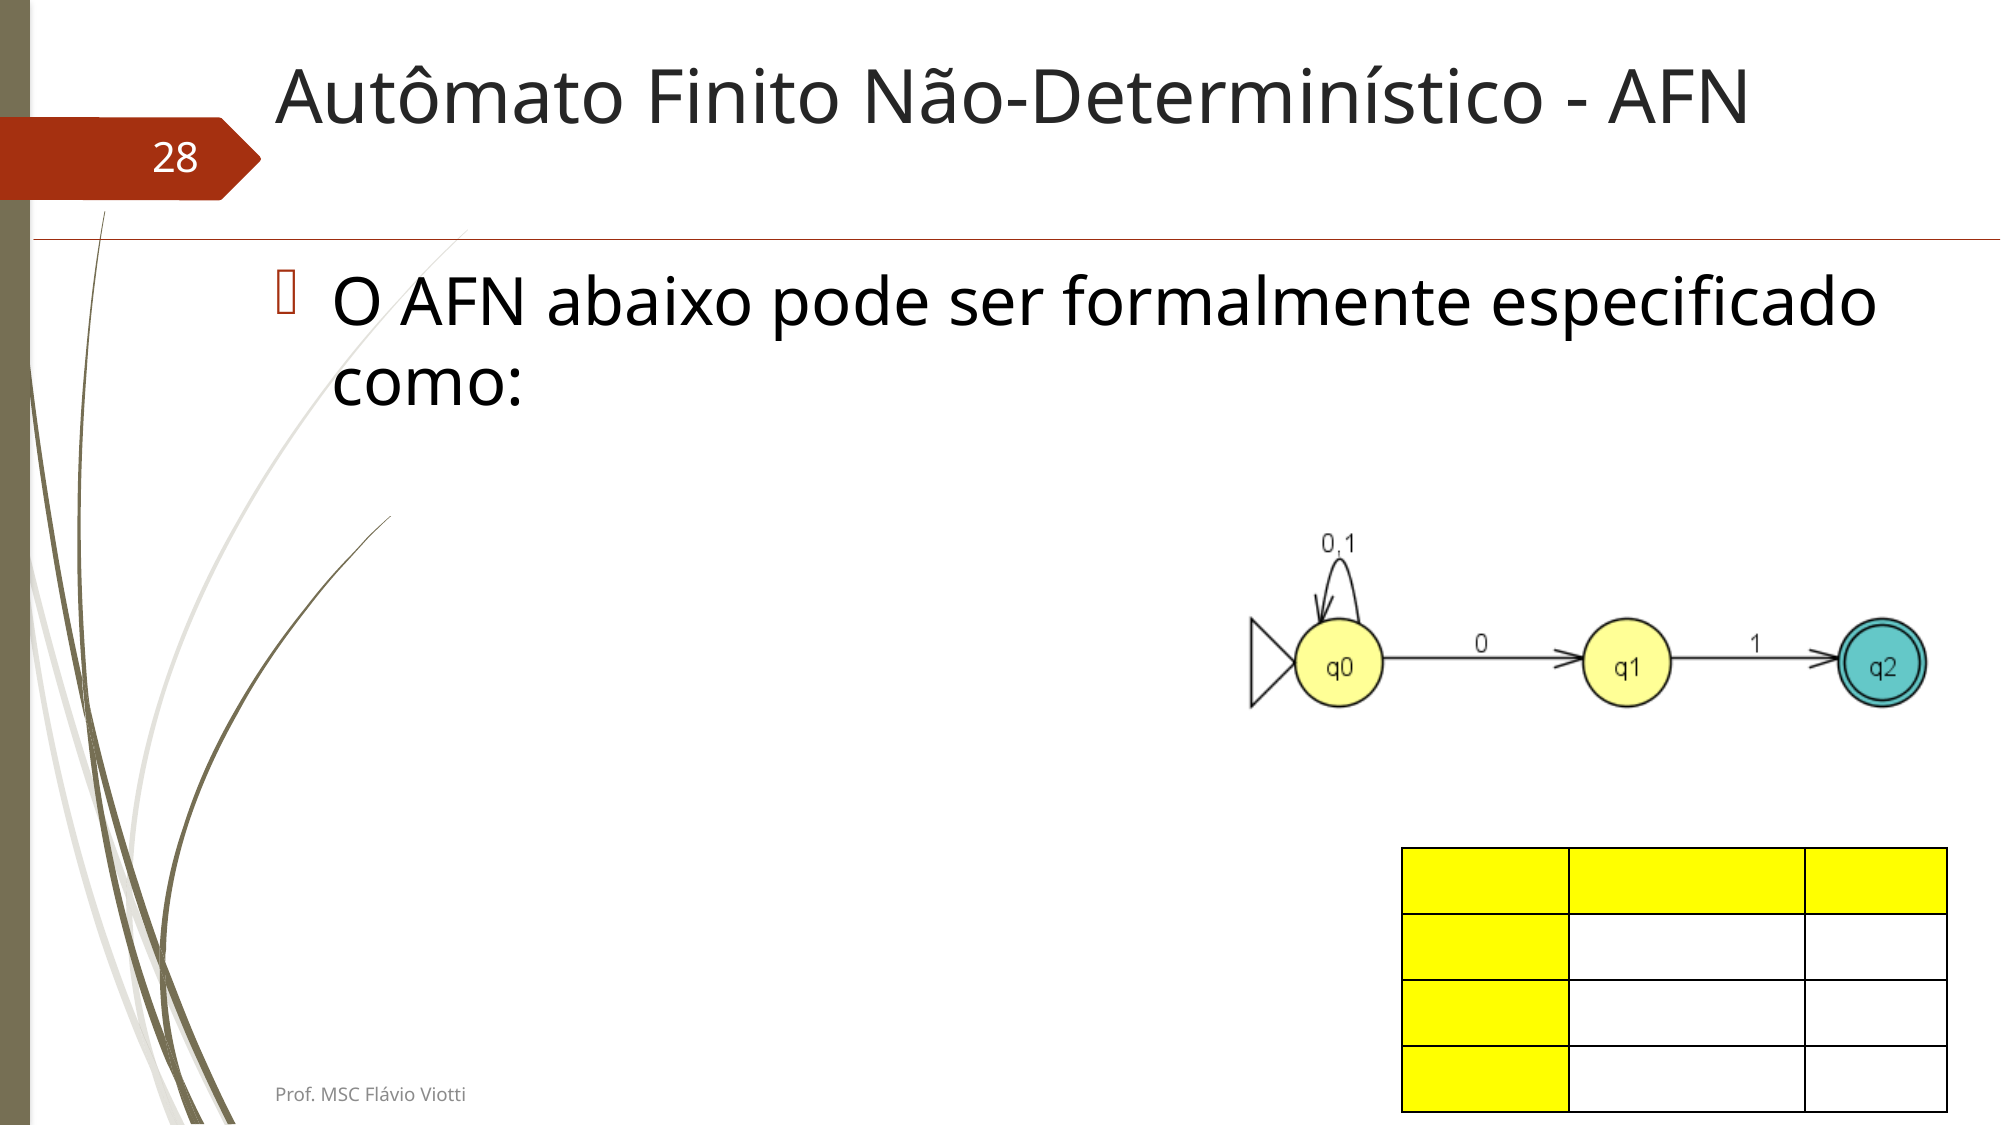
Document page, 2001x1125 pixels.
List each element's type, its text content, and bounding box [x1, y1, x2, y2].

picture [1228, 516, 1957, 735]
footer Prof. MSC Flávio Viotti [259, 1065, 1675, 1125]
title Autômato Finito Não-Determinístico - AFN [259, 40, 1957, 230]
slide_number 28 [87, 129, 216, 190]
